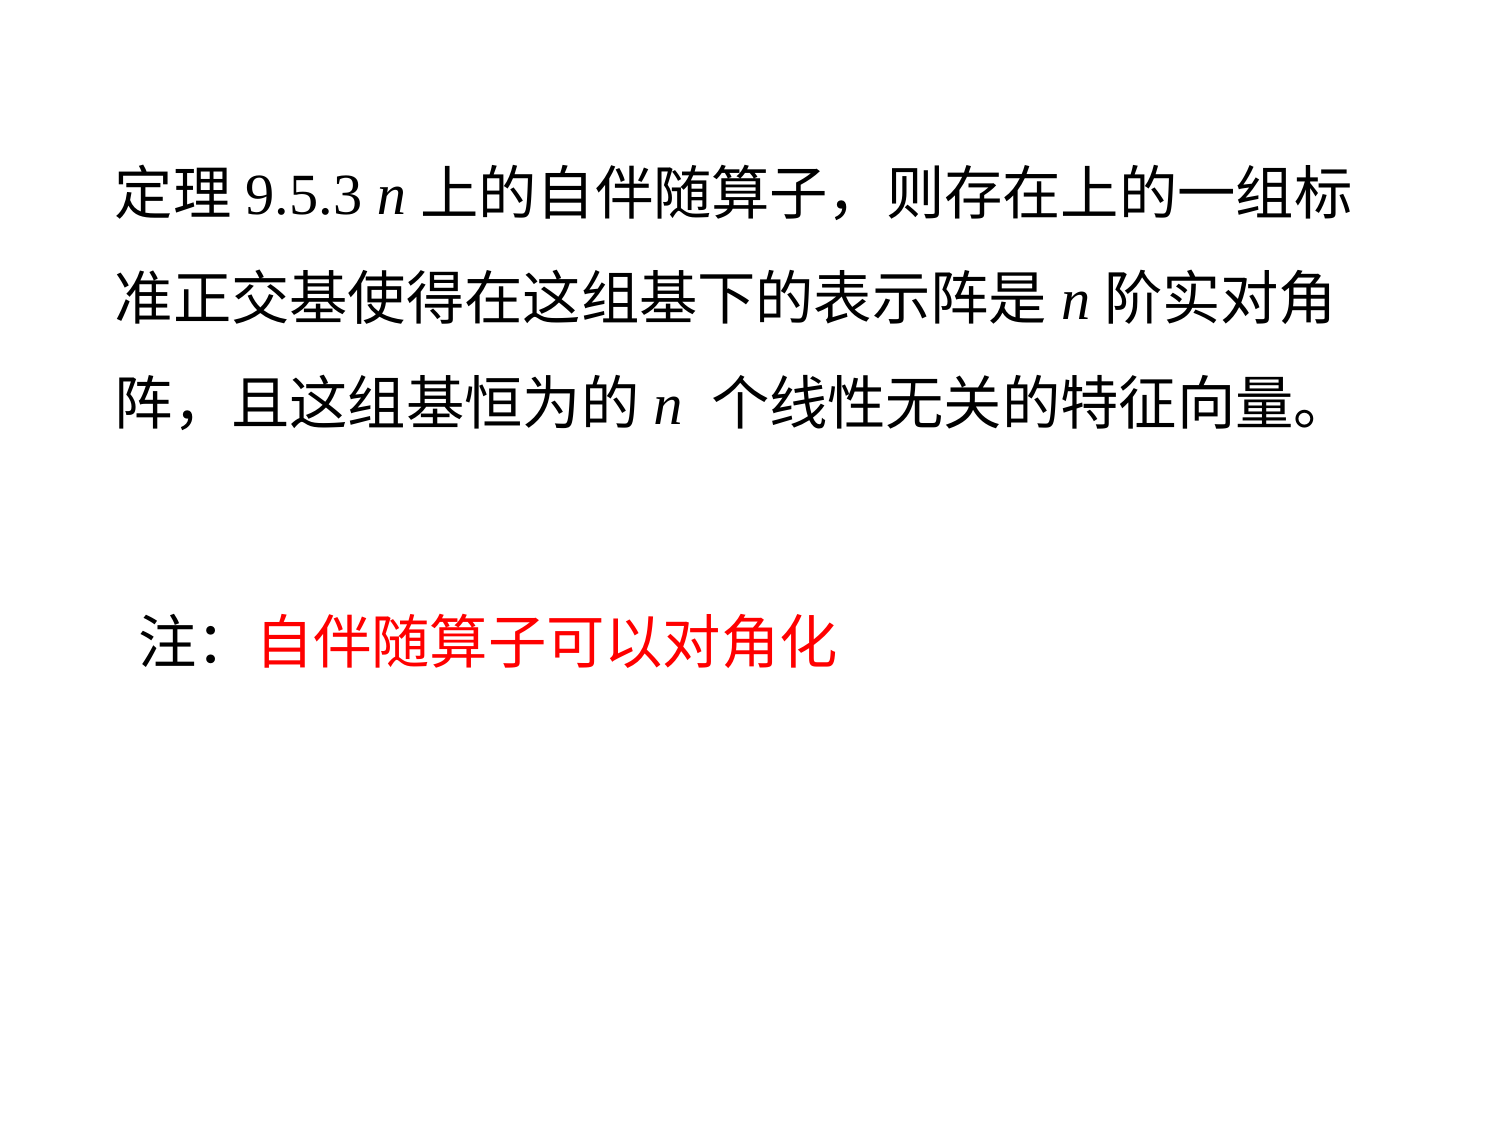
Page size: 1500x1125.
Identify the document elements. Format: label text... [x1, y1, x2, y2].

text_box 注：自伴随算子可以对角化 [123, 597, 1306, 683]
